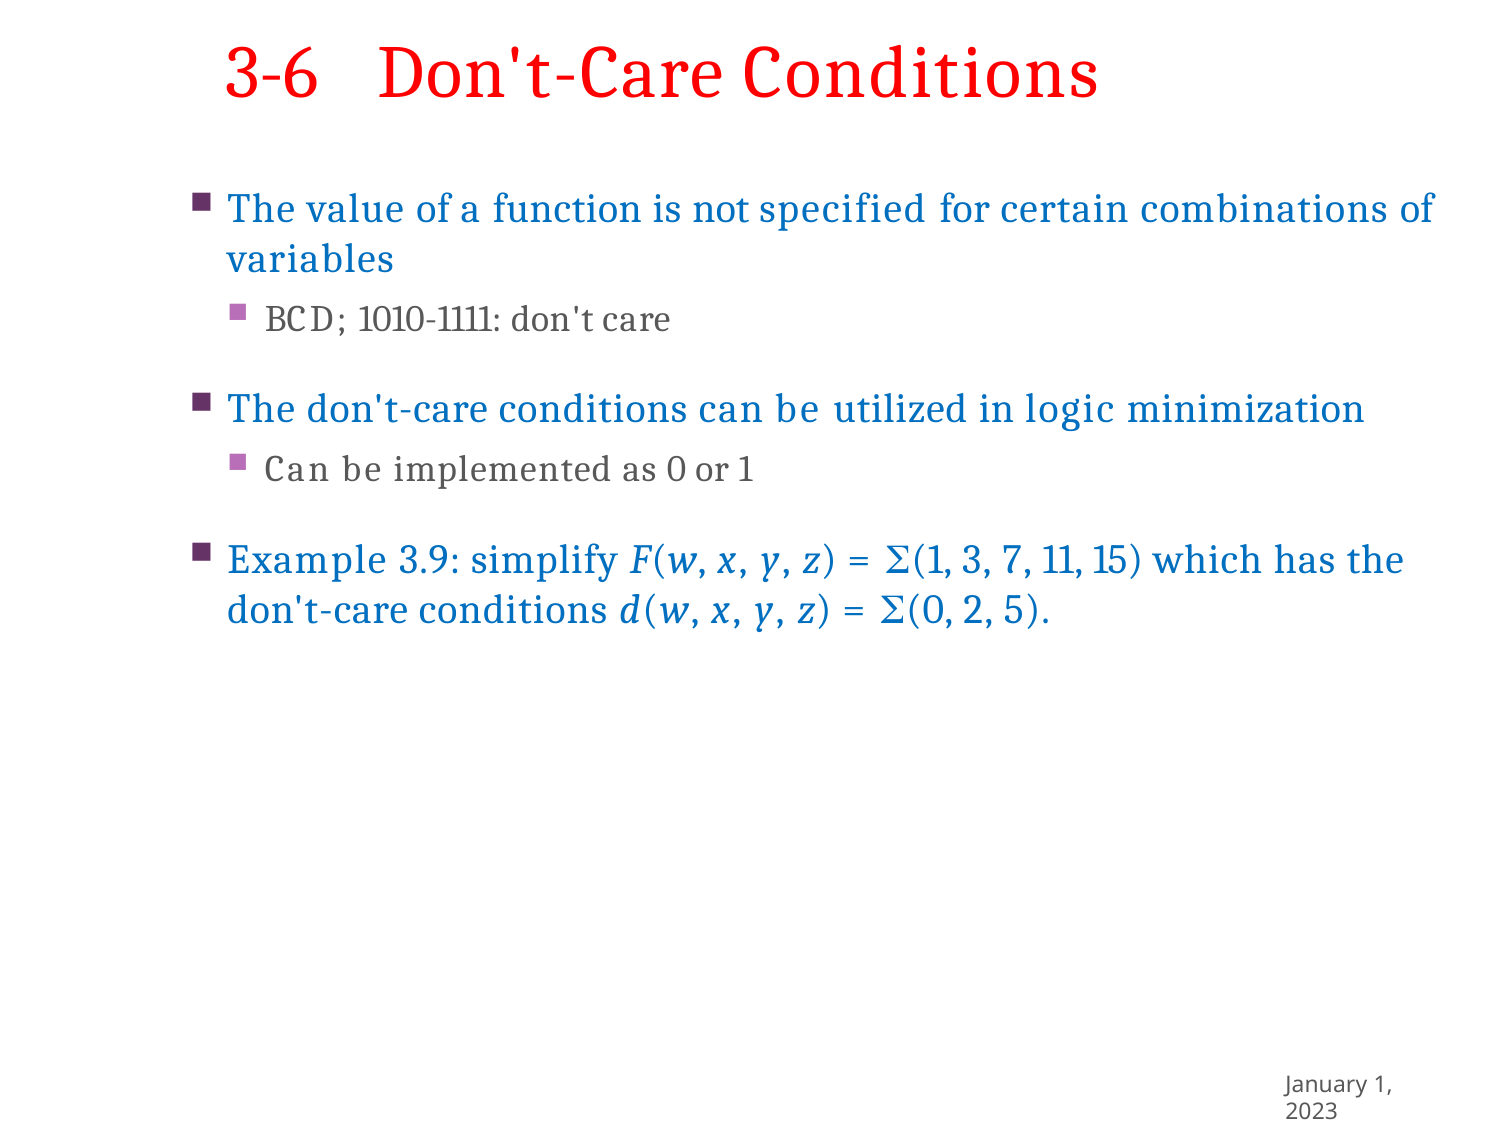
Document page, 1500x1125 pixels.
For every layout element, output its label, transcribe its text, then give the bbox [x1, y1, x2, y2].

title 3-6 Don't-Care Conditions [222, 20, 1144, 178]
text_box The value of a function is not specified for certain combinations of variables BCD; 1010-1111: don't care The don't-care conditions can be utilized in logic minimization Can be implemented as 0 or 1 Example 3.9: simplify F(w, x, y, z) = (1, 3, 7, 11, 15) which has the don't-care conditions d(w, x, y, z) = (0, 2, 5). [187, 178, 1486, 632]
footer January 1, 2023 [1283, 1069, 1452, 1125]
